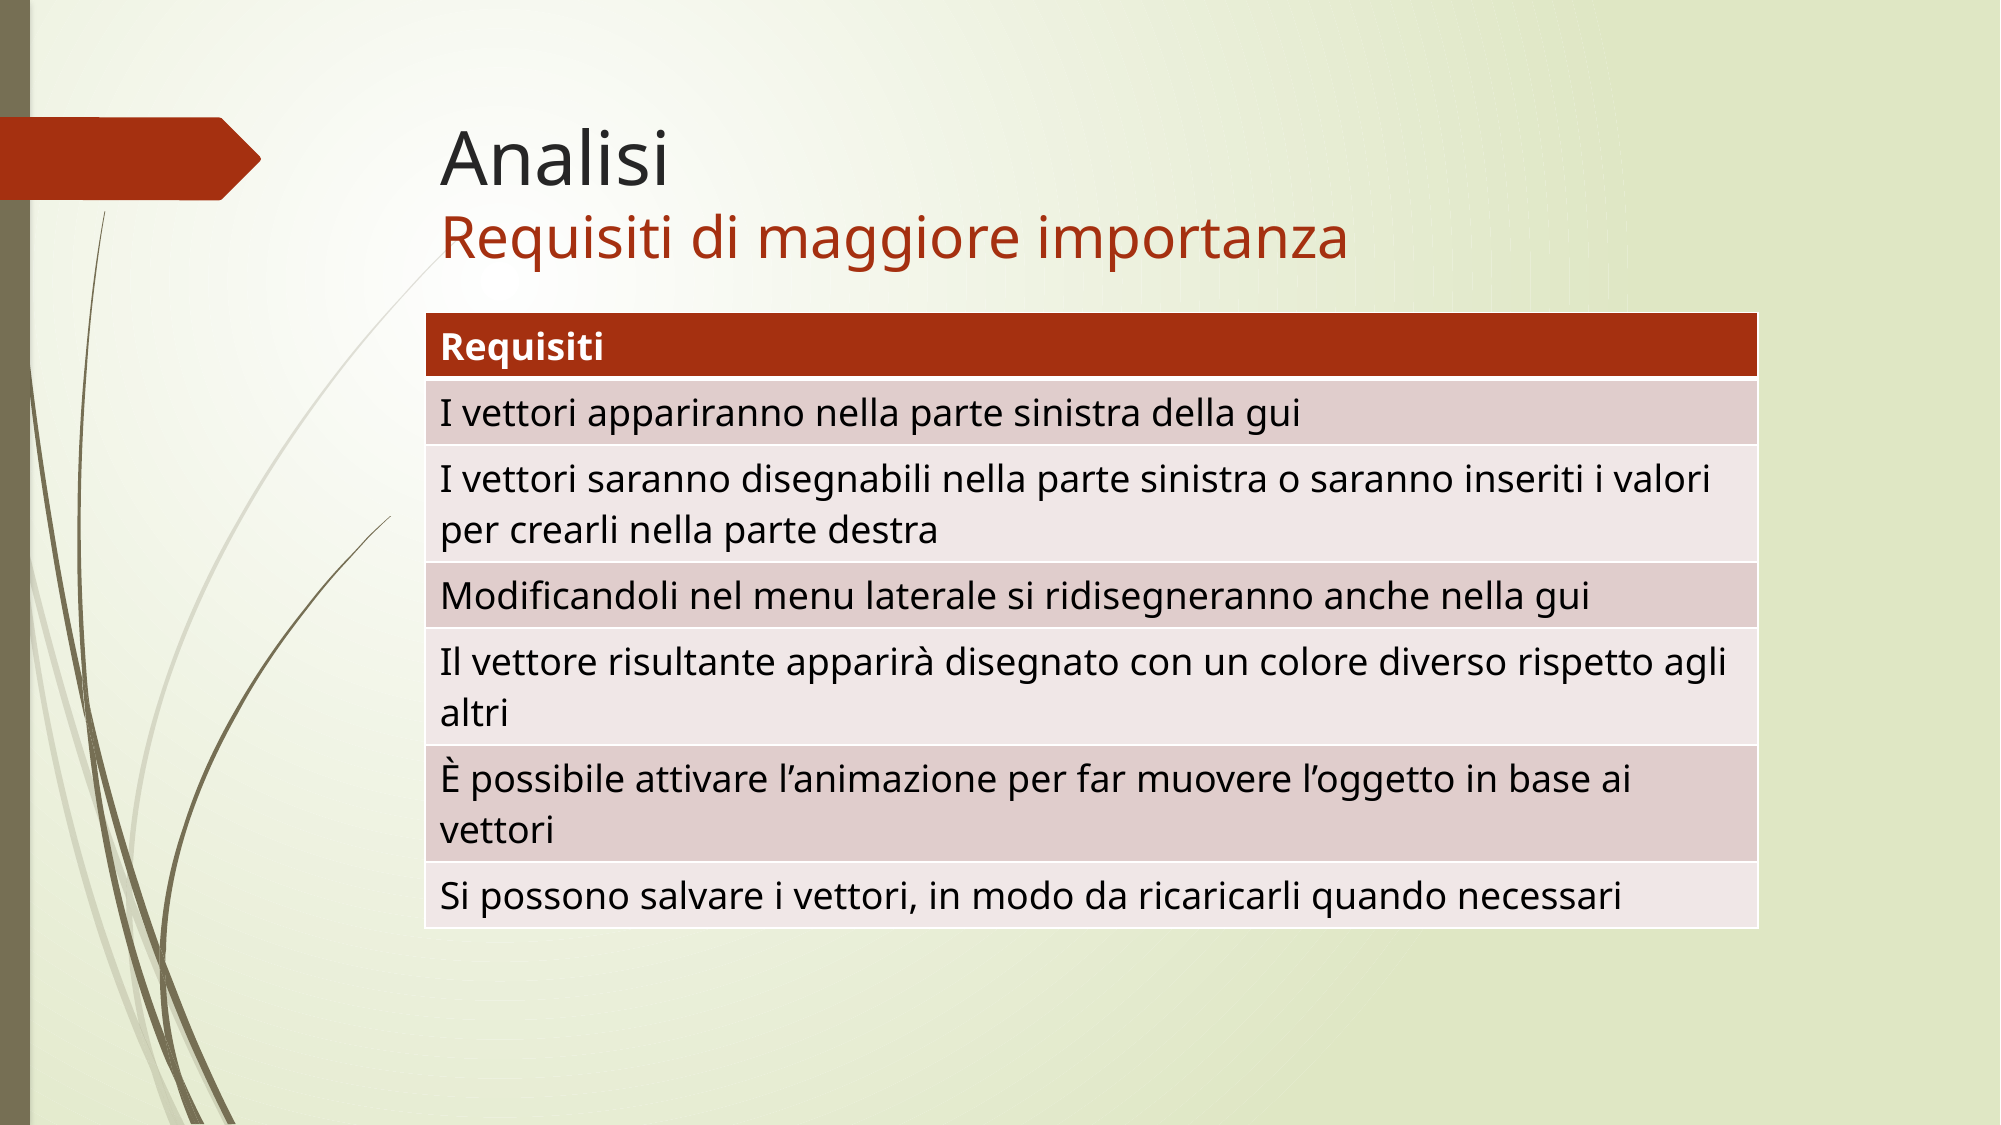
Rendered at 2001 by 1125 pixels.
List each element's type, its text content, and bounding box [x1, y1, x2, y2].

table_cell Modificandoli nel menu laterale si ridisegneranno anche nella gui [426, 563, 1757, 627]
title Analisi Requisiti di maggiore importanza [425, 102, 1888, 313]
table_cell Il vettore risultante apparirà disegnato con un colore diverso rispetto agli altri [426, 629, 1757, 744]
list [424, 350, 1888, 970]
table_header Requisiti [426, 313, 1757, 376]
table_cell Si possono salvare i vettori, in modo da ricaricarli quando necessari [426, 863, 1757, 927]
table_cell È possibile attivare l’animazione per far muovere l’oggetto in base ai vettori [426, 746, 1757, 861]
table_cell I vettori appariranno nella parte sinistra della gui [426, 381, 1757, 444]
table_cell I vettori saranno disegnabili nella parte sinistra o saranno inseriti i valori per crearli nella parte destra [426, 446, 1757, 561]
